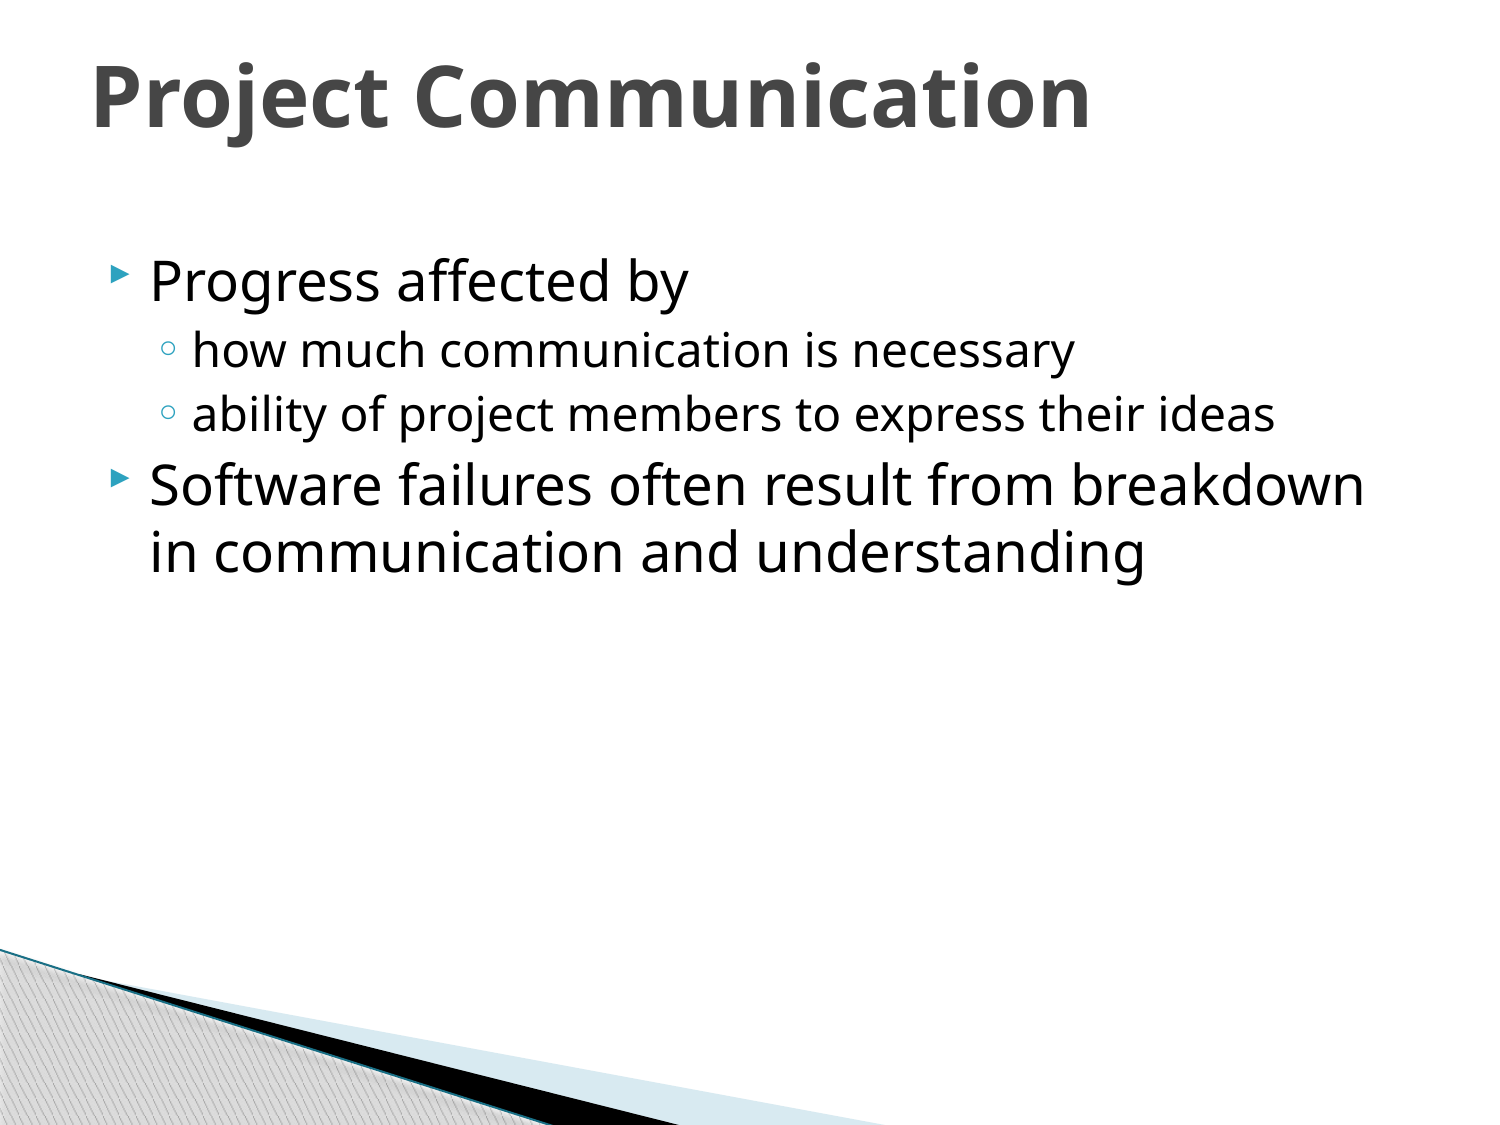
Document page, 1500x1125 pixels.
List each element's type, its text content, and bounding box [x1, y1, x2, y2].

title Project Communication [75, 0, 1424, 187]
list Progress affected by how much communication is necessary ability of project members to express their ideas Software failures often result from breakdown in communication and understanding [75, 237, 1424, 1004]
